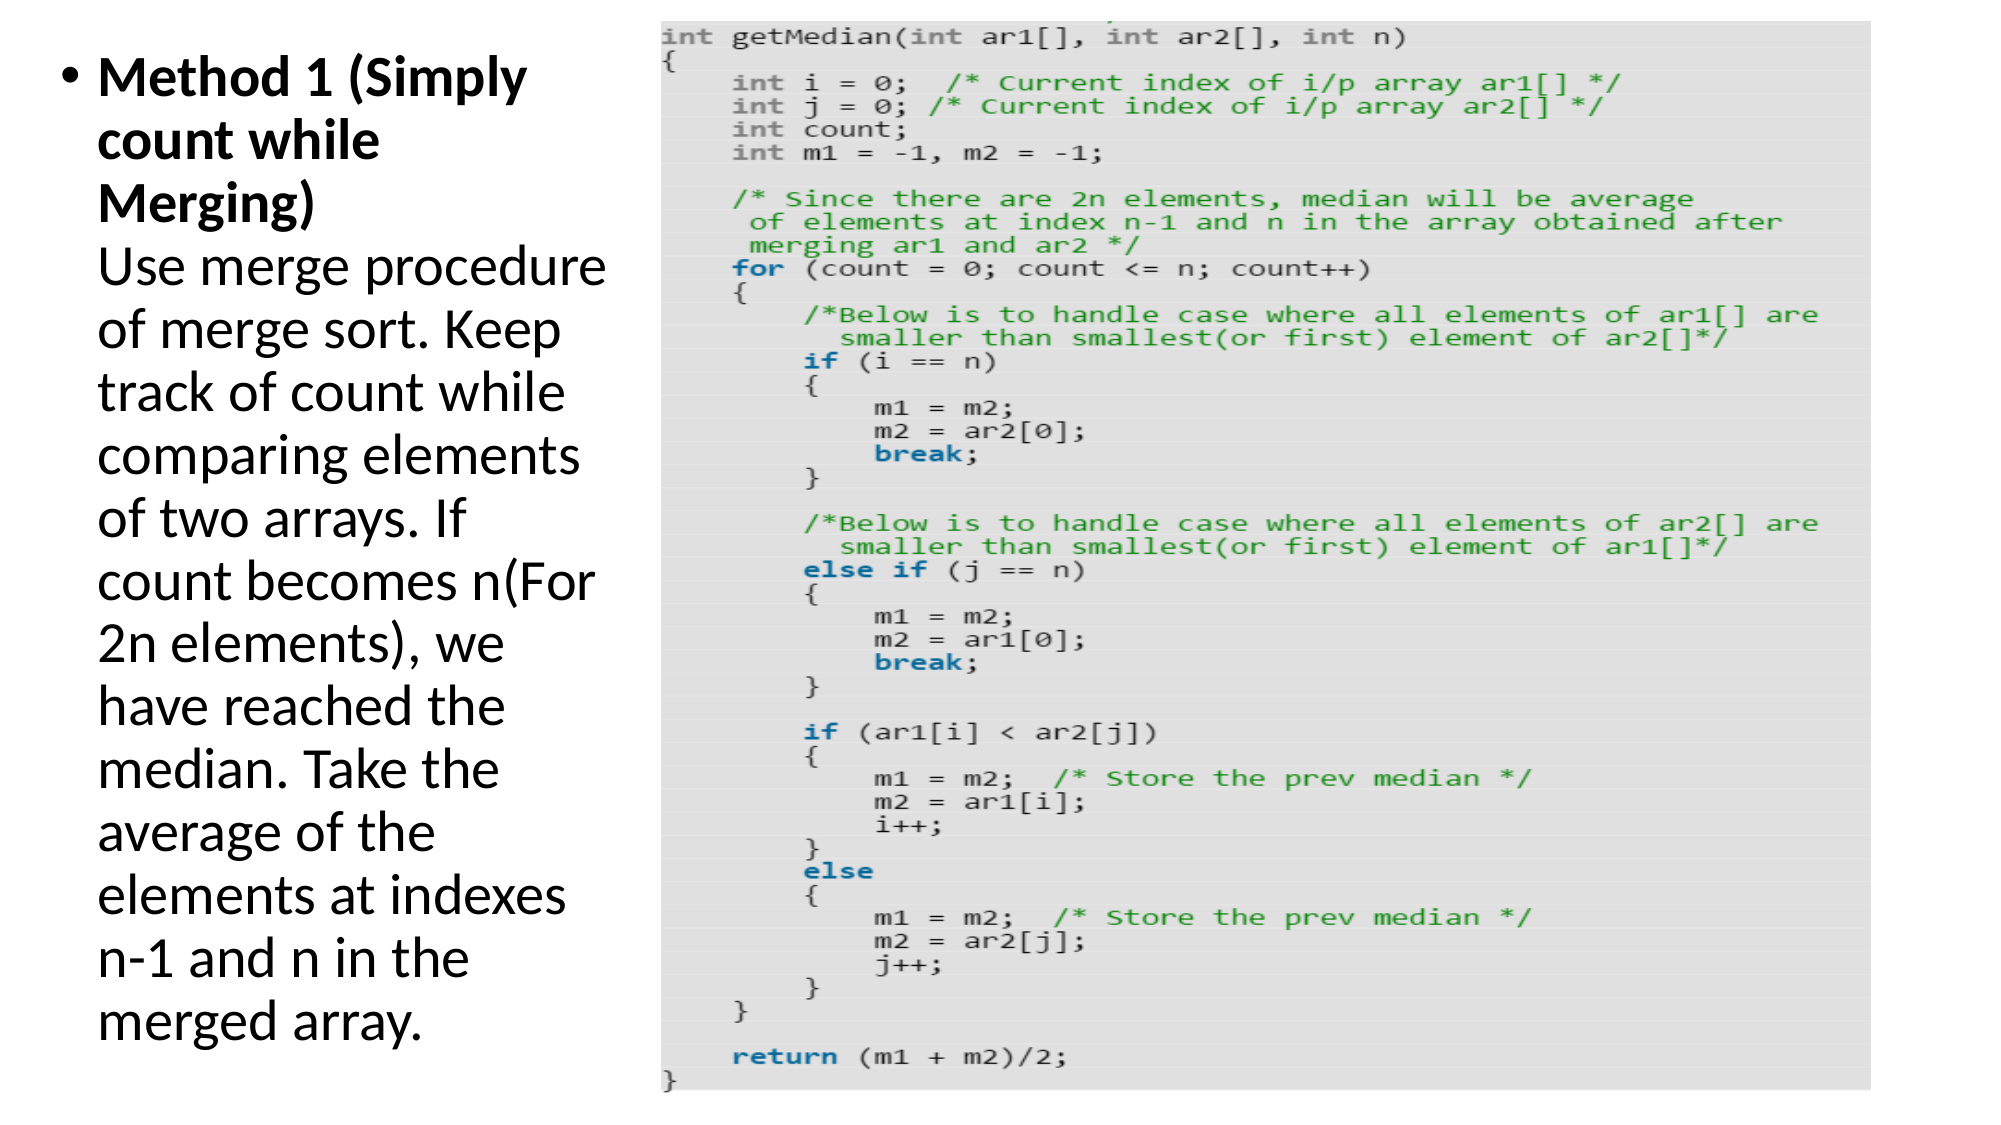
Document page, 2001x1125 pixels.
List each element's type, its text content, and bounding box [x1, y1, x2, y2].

list Method 1 (Simply count while Merging) Use merge procedure of merge sort. Keep track of count while comparing elements of two arrays. If count becomes n(For 2n elements), we have reached the median. Take the average of the elements at indexes n-1 and n in the merged array. [45, 38, 625, 1082]
picture [661, 21, 1871, 1095]
